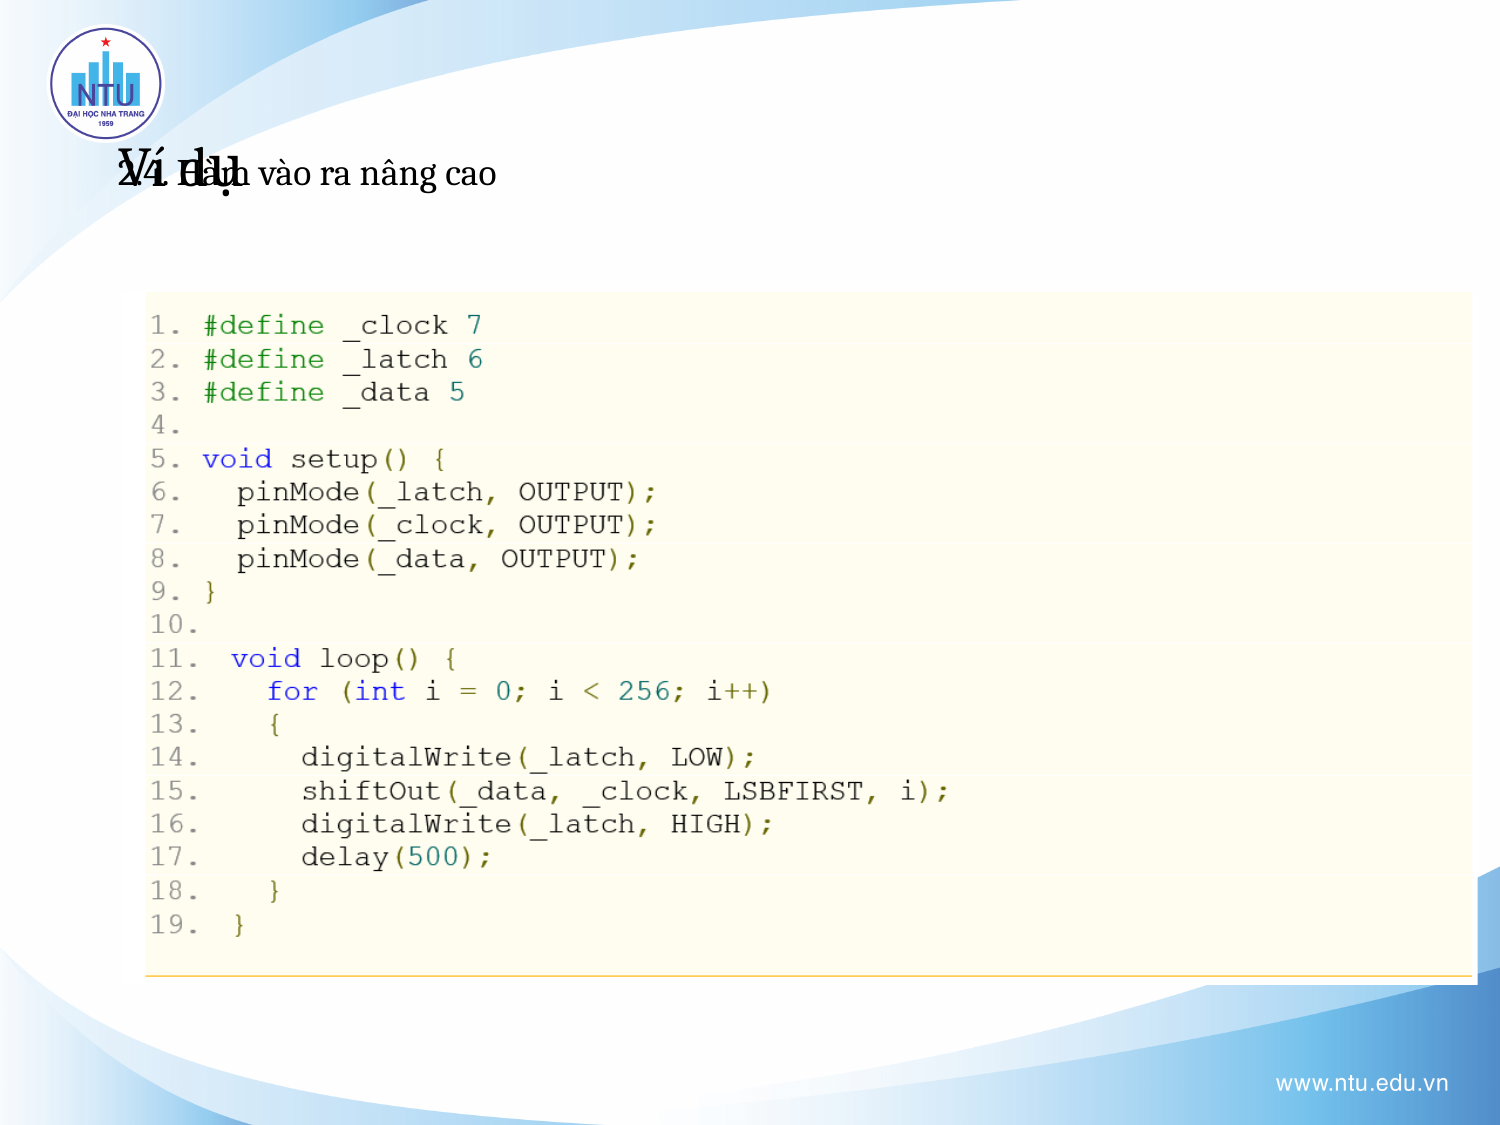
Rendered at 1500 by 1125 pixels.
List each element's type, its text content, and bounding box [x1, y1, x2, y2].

title Ví dụ [103, 59, 1397, 278]
picture [0, 0, 1500, 1125]
text_box 2.4. Hàm vào ra nâng cao [103, 140, 853, 201]
